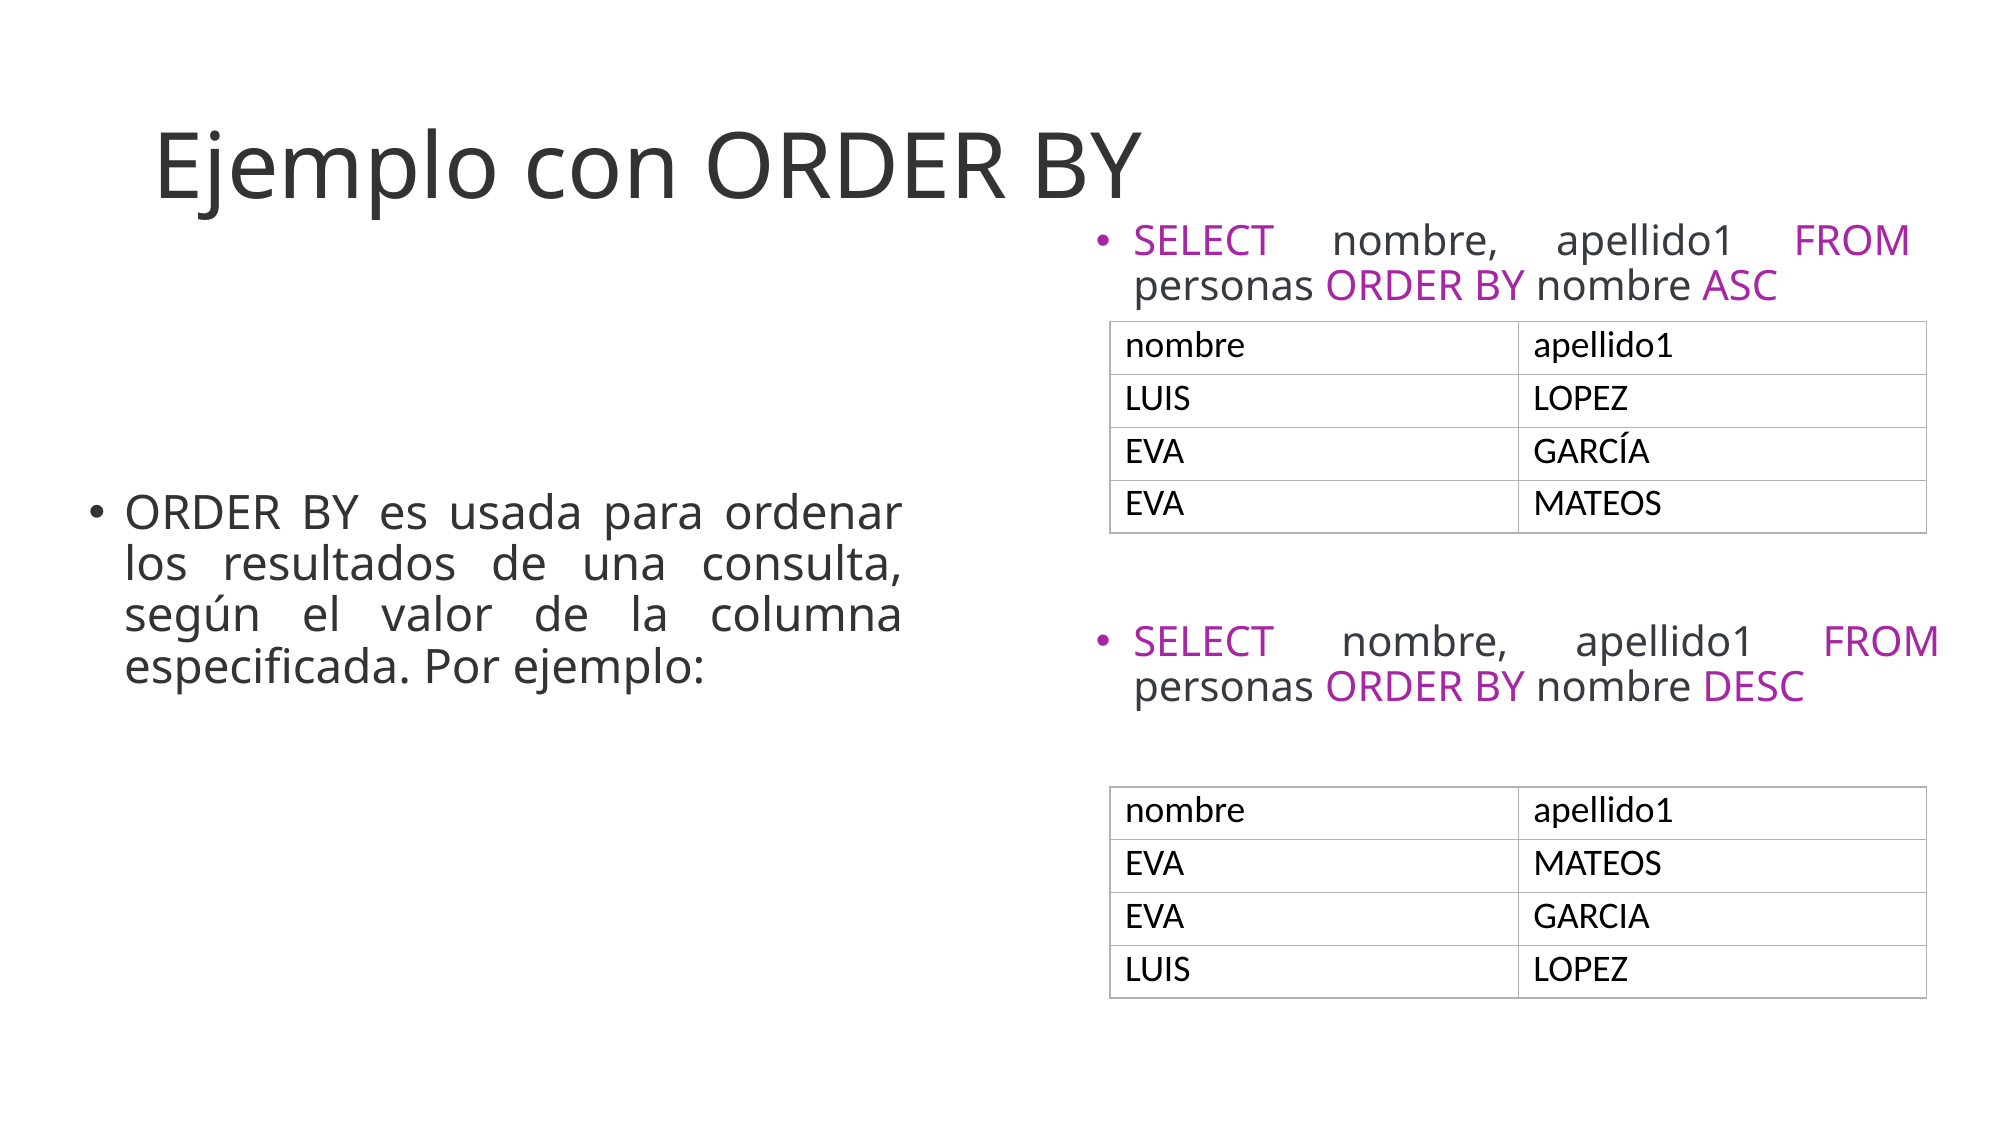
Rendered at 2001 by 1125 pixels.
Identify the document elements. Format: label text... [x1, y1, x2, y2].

table_cell GARCÍA [1519, 428, 1926, 480]
table_cell MATEOS [1519, 840, 1926, 892]
table_cell EVA [1111, 840, 1518, 892]
table_cell EVA [1111, 481, 1518, 532]
list ORDER BY es usada para ordenar los resultados de una consulta, según el valor de la columna especificada. Por ejemplo: [73, 481, 919, 745]
table_cell LUIS [1111, 946, 1518, 997]
table_cell MATEOS [1519, 481, 1926, 532]
text_box SELECT nombre, apellido1 FROM personas ORDER BY nombre ASC [1080, 212, 1927, 321]
table_header nombre [1111, 788, 1518, 839]
table_cell EVA [1111, 428, 1518, 480]
table_header apellido1 [1519, 788, 1926, 839]
table_cell LOPEZ [1519, 375, 1926, 427]
table_cell EVA [1111, 893, 1518, 945]
title Ejemplo con ORDER BY [137, 59, 1177, 278]
table_header apellido1 [1519, 322, 1926, 374]
table_header nombre [1111, 322, 1518, 374]
table_cell LUIS [1111, 375, 1518, 427]
text_box SELECT nombre, apellido1 FROM personas ORDER BY nombre DESC [1080, 612, 1956, 727]
table_cell GARCIA [1519, 893, 1926, 945]
table_cell LOPEZ [1519, 946, 1926, 997]
